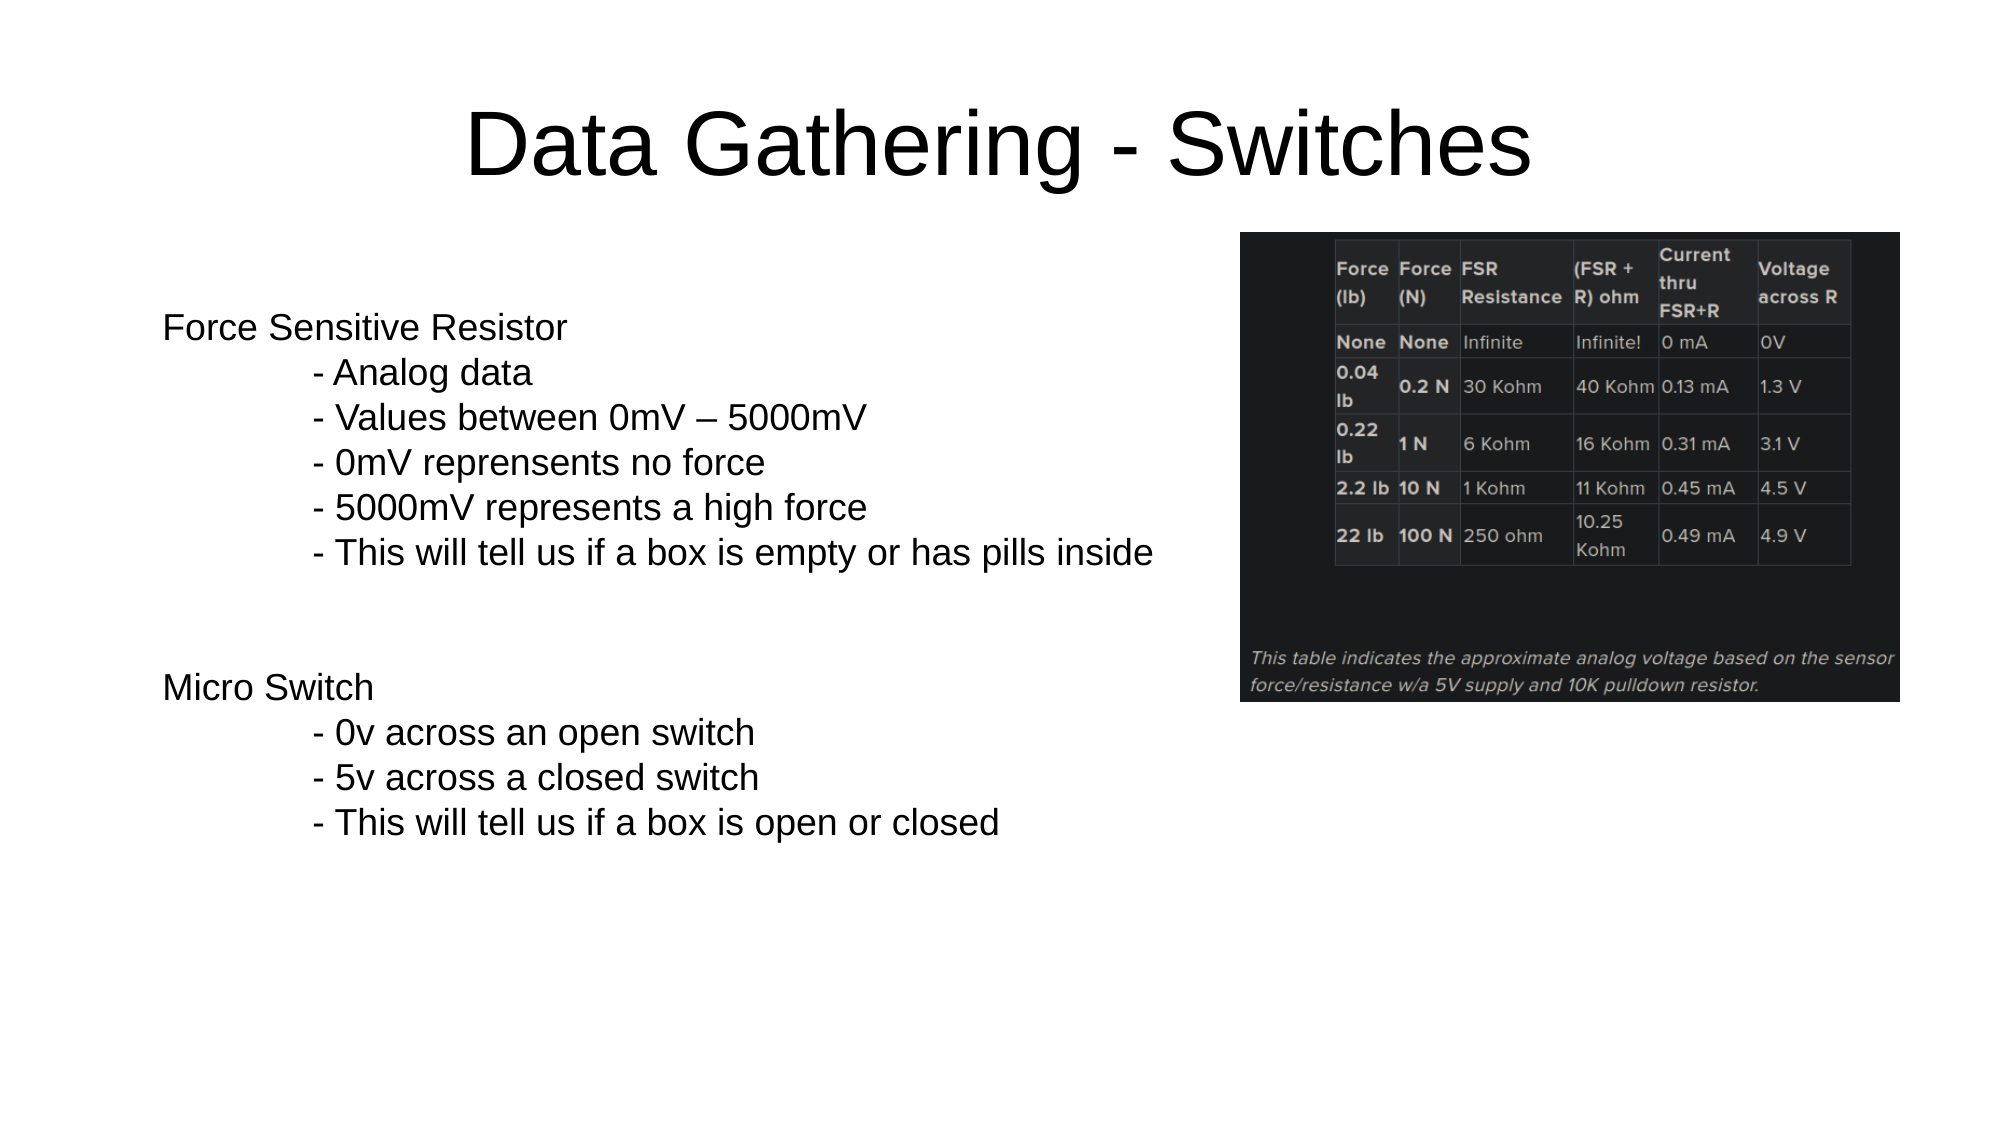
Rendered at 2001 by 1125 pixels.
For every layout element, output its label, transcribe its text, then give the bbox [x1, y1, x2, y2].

picture [1239, 231, 1901, 702]
text_box Force Sensitive Resistor - Analog data - Values between 0mV – 5000mV - 0mV reprensents no force - 5000mV represents a high force - This will tell us if a box is empty or has pills inside Micro Switch - 0v across an open switch - 5v across a closed switch - This will tell us if a box is open or closed [147, 295, 1919, 730]
title Data Gathering - Switches [99, 44, 1900, 233]
